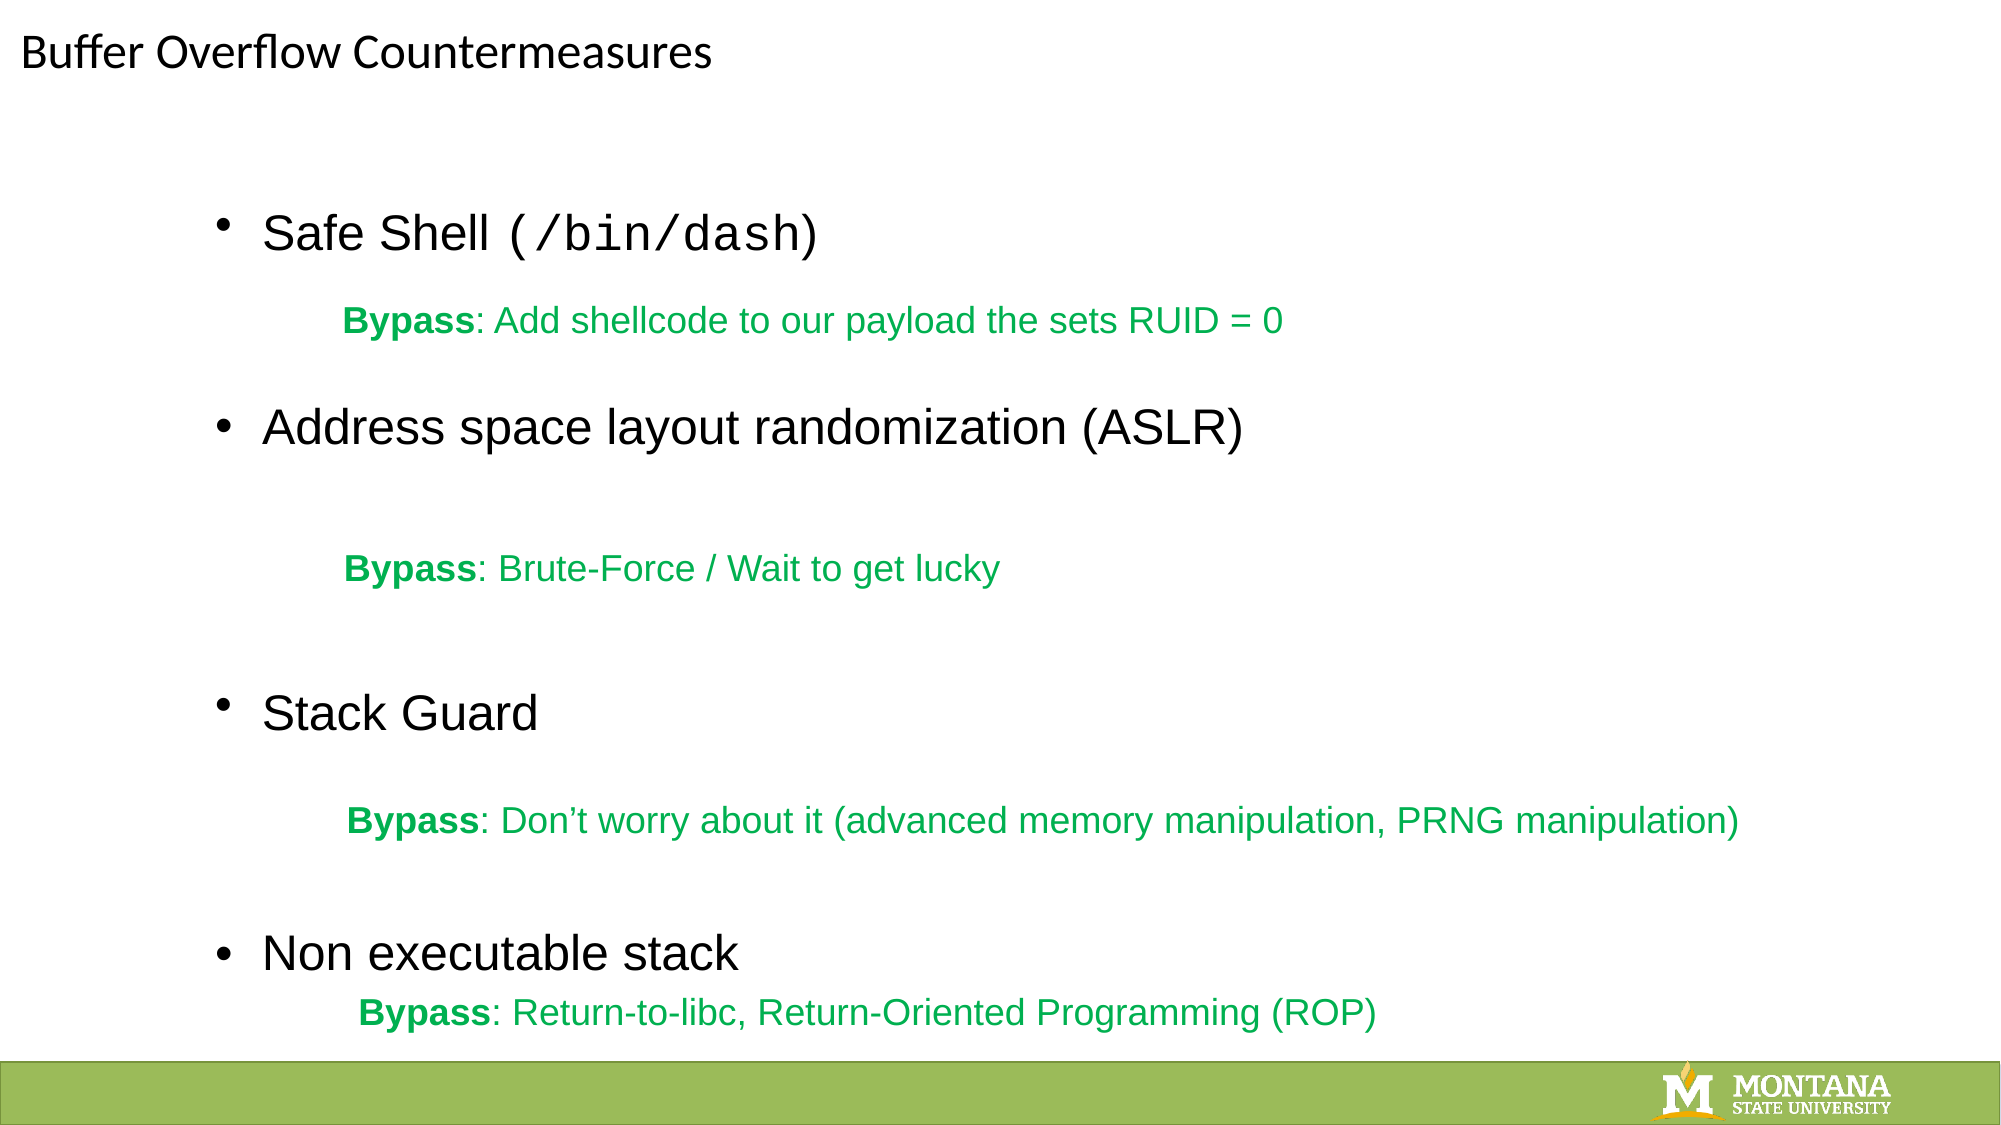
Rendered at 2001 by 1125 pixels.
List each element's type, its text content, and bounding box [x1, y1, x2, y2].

text_box Safe Shell (/bin/dash) Address space layout randomization (ASLR) [212, 198, 1289, 455]
text_box Bypass: Don’t worry about it (advanced memory manipulation, PRNG manipulation) [331, 788, 1756, 849]
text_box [0, 1060, 1647, 1125]
title Buffer Overflow Countermeasures [18, 16, 907, 207]
text_box Bypass: Brute-Force / Wait to get lucky [329, 536, 1027, 597]
text_box Bypass: Return-to-libc, Return-Oriented Programming (ROP) [343, 980, 1393, 1041]
text_box Non executable stack [259, 922, 743, 981]
picture [1649, 1060, 1892, 1122]
text_box Stack Guard [212, 678, 542, 741]
text_box • [212, 922, 235, 981]
text_box Bypass: Add shellcode to our payload the sets RUID = 0 [327, 288, 1299, 349]
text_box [1892, 1060, 2000, 1125]
